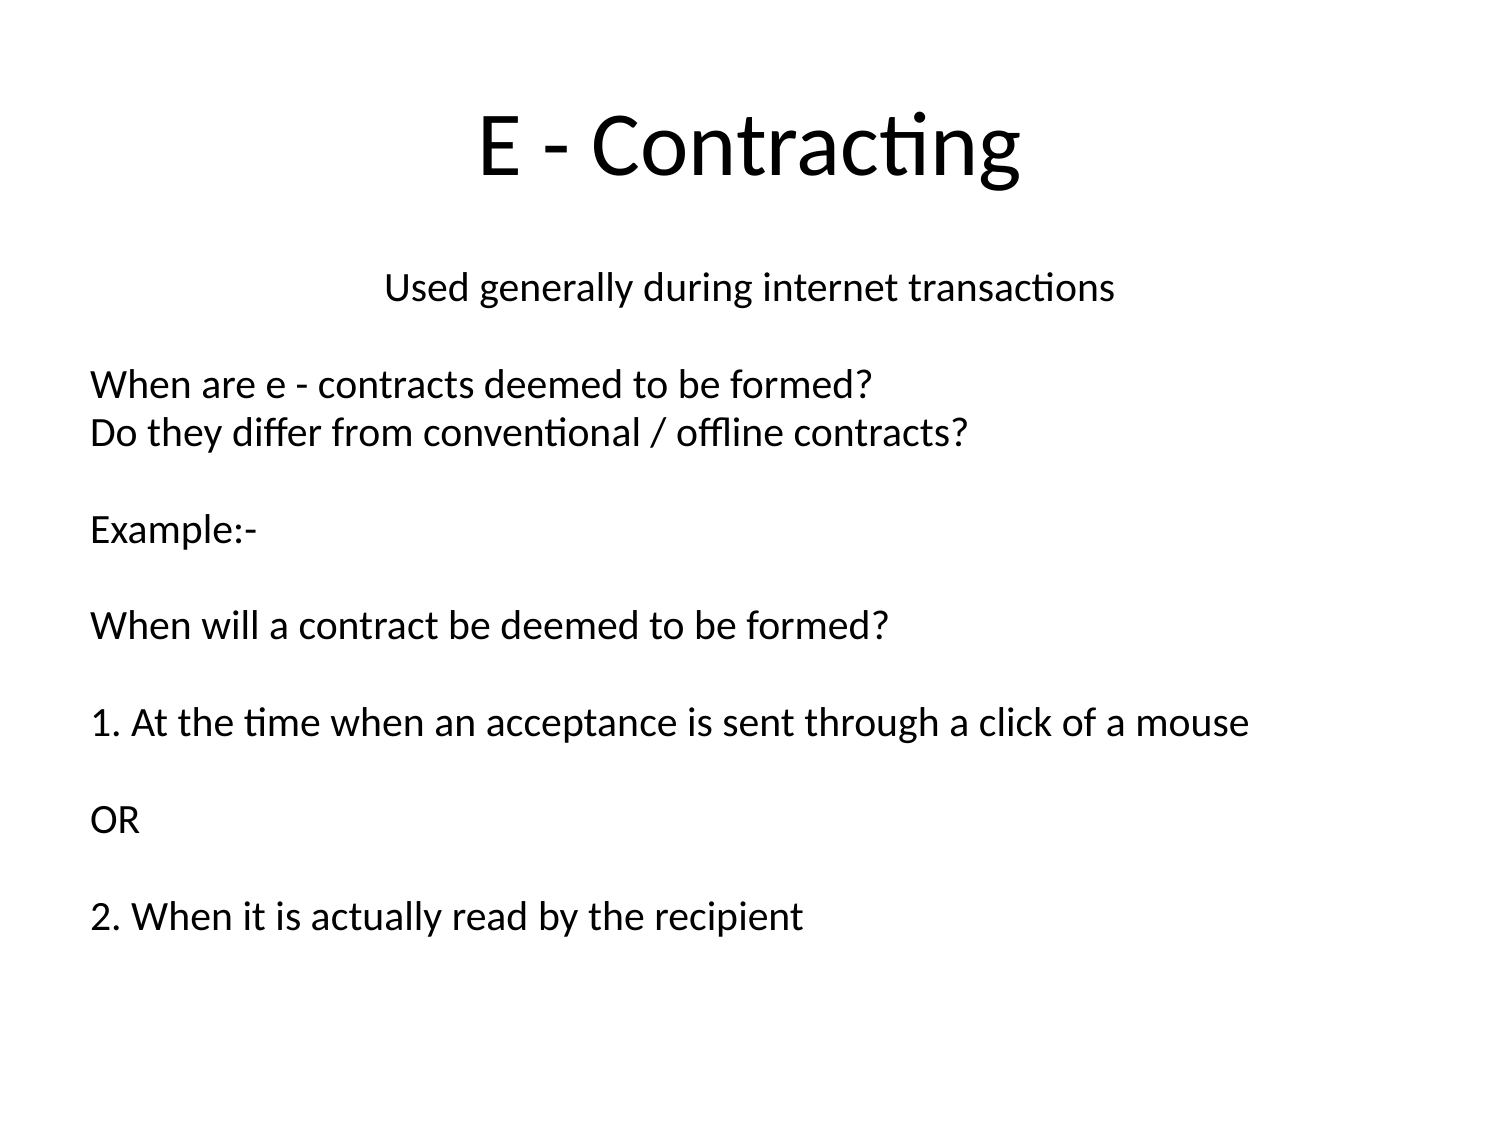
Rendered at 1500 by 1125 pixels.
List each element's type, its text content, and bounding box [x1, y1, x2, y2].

title E - Contracting [75, 45, 1425, 233]
list Used generally during internet transactions When are e - contracts deemed to be formed? Do they differ from conventional / offline contracts? Example:- When will a contract be deemed to be formed? 1. At the time when an acceptance is sent through a click of a mouse OR 2. When it is actually read by the recipient [75, 262, 1425, 1005]
